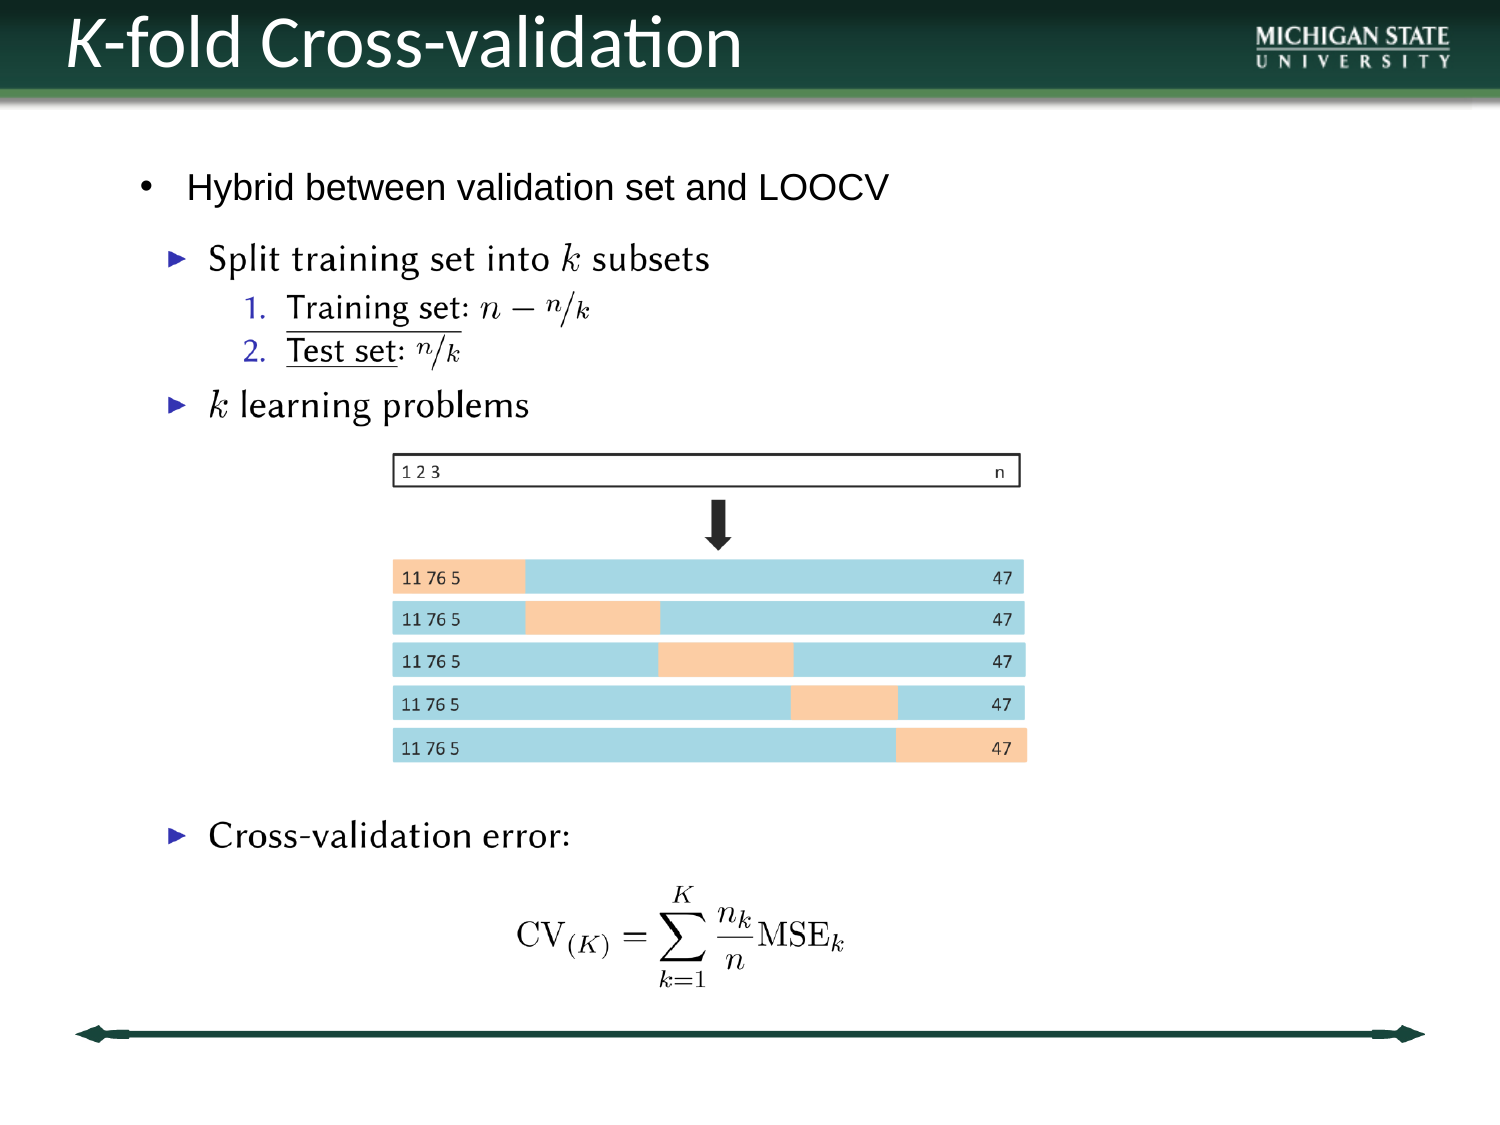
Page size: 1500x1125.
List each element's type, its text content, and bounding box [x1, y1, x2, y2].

picture [151, 230, 1051, 858]
picture [0, 0, 1500, 110]
picture [75, 1025, 1425, 1043]
text_box K-fold Cross-validation [49, 0, 1413, 90]
text_box Hybrid between validation set and LOOCV [50, 155, 1391, 215]
picture [490, 871, 849, 994]
